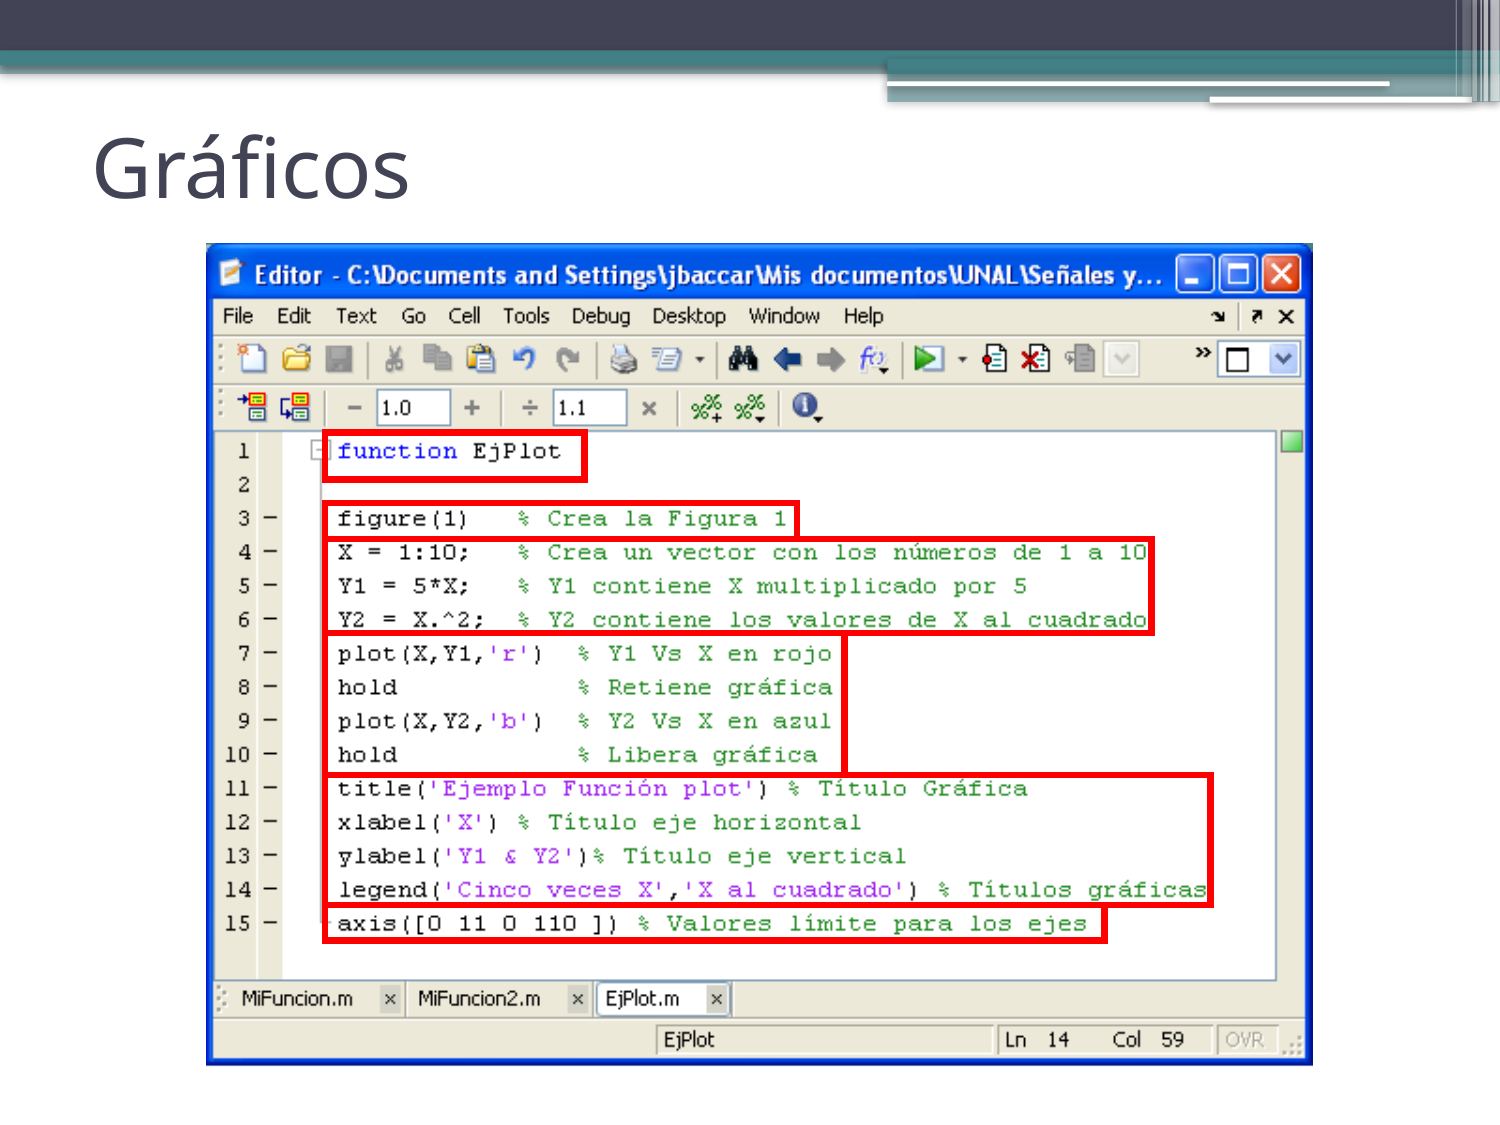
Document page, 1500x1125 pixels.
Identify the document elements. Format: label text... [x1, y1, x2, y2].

picture [206, 243, 1313, 1069]
title Gráficos [76, 77, 1428, 254]
